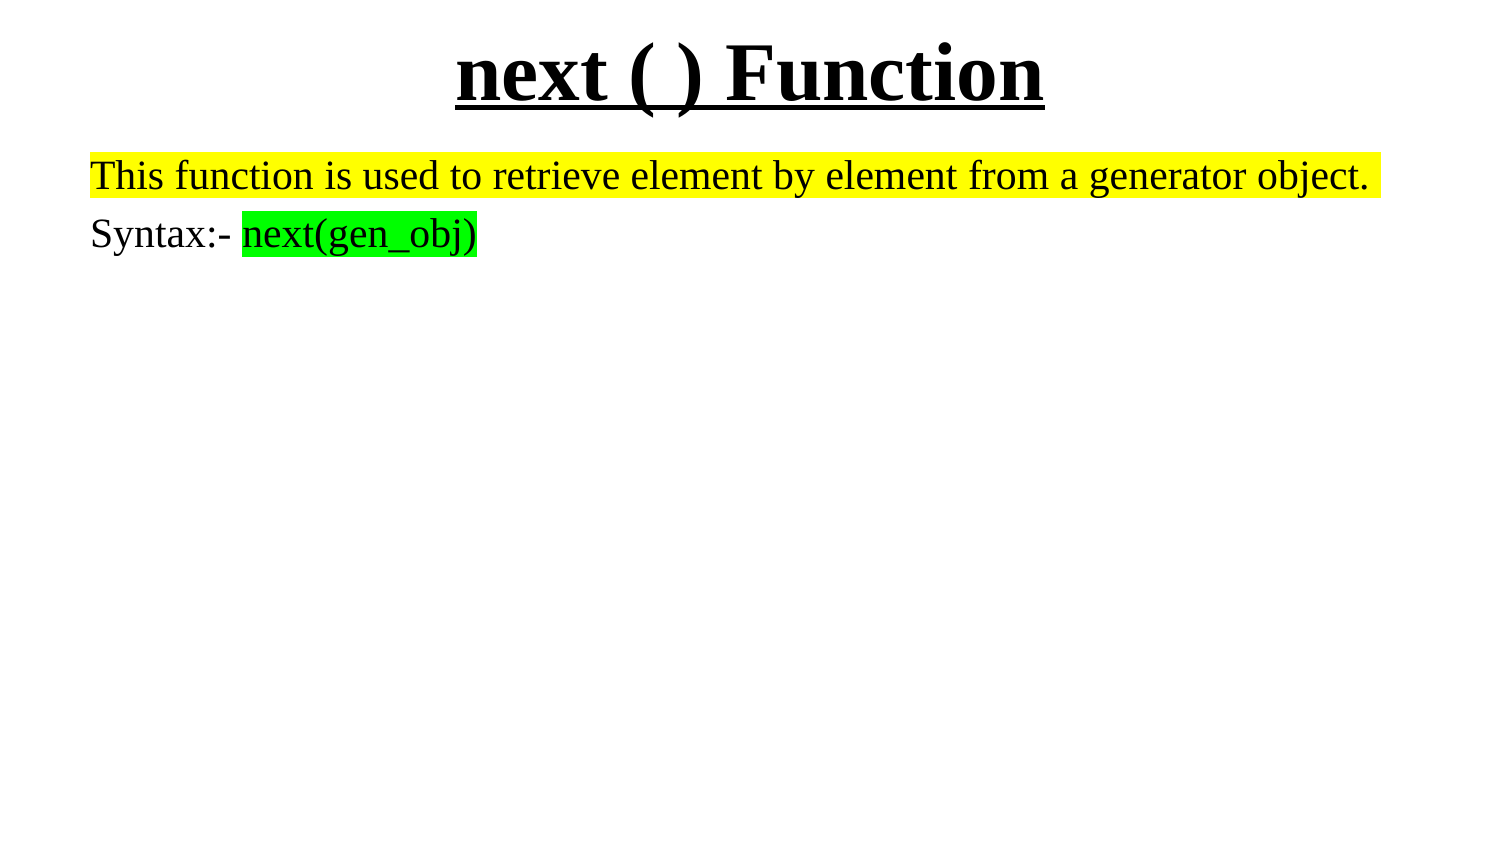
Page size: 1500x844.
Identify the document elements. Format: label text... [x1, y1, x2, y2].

title next ( ) Function [75, 0, 1425, 138]
list This function is used to retrieve element by element from a generator object. Syntax:- next(gen_obj) [75, 140, 1425, 697]
